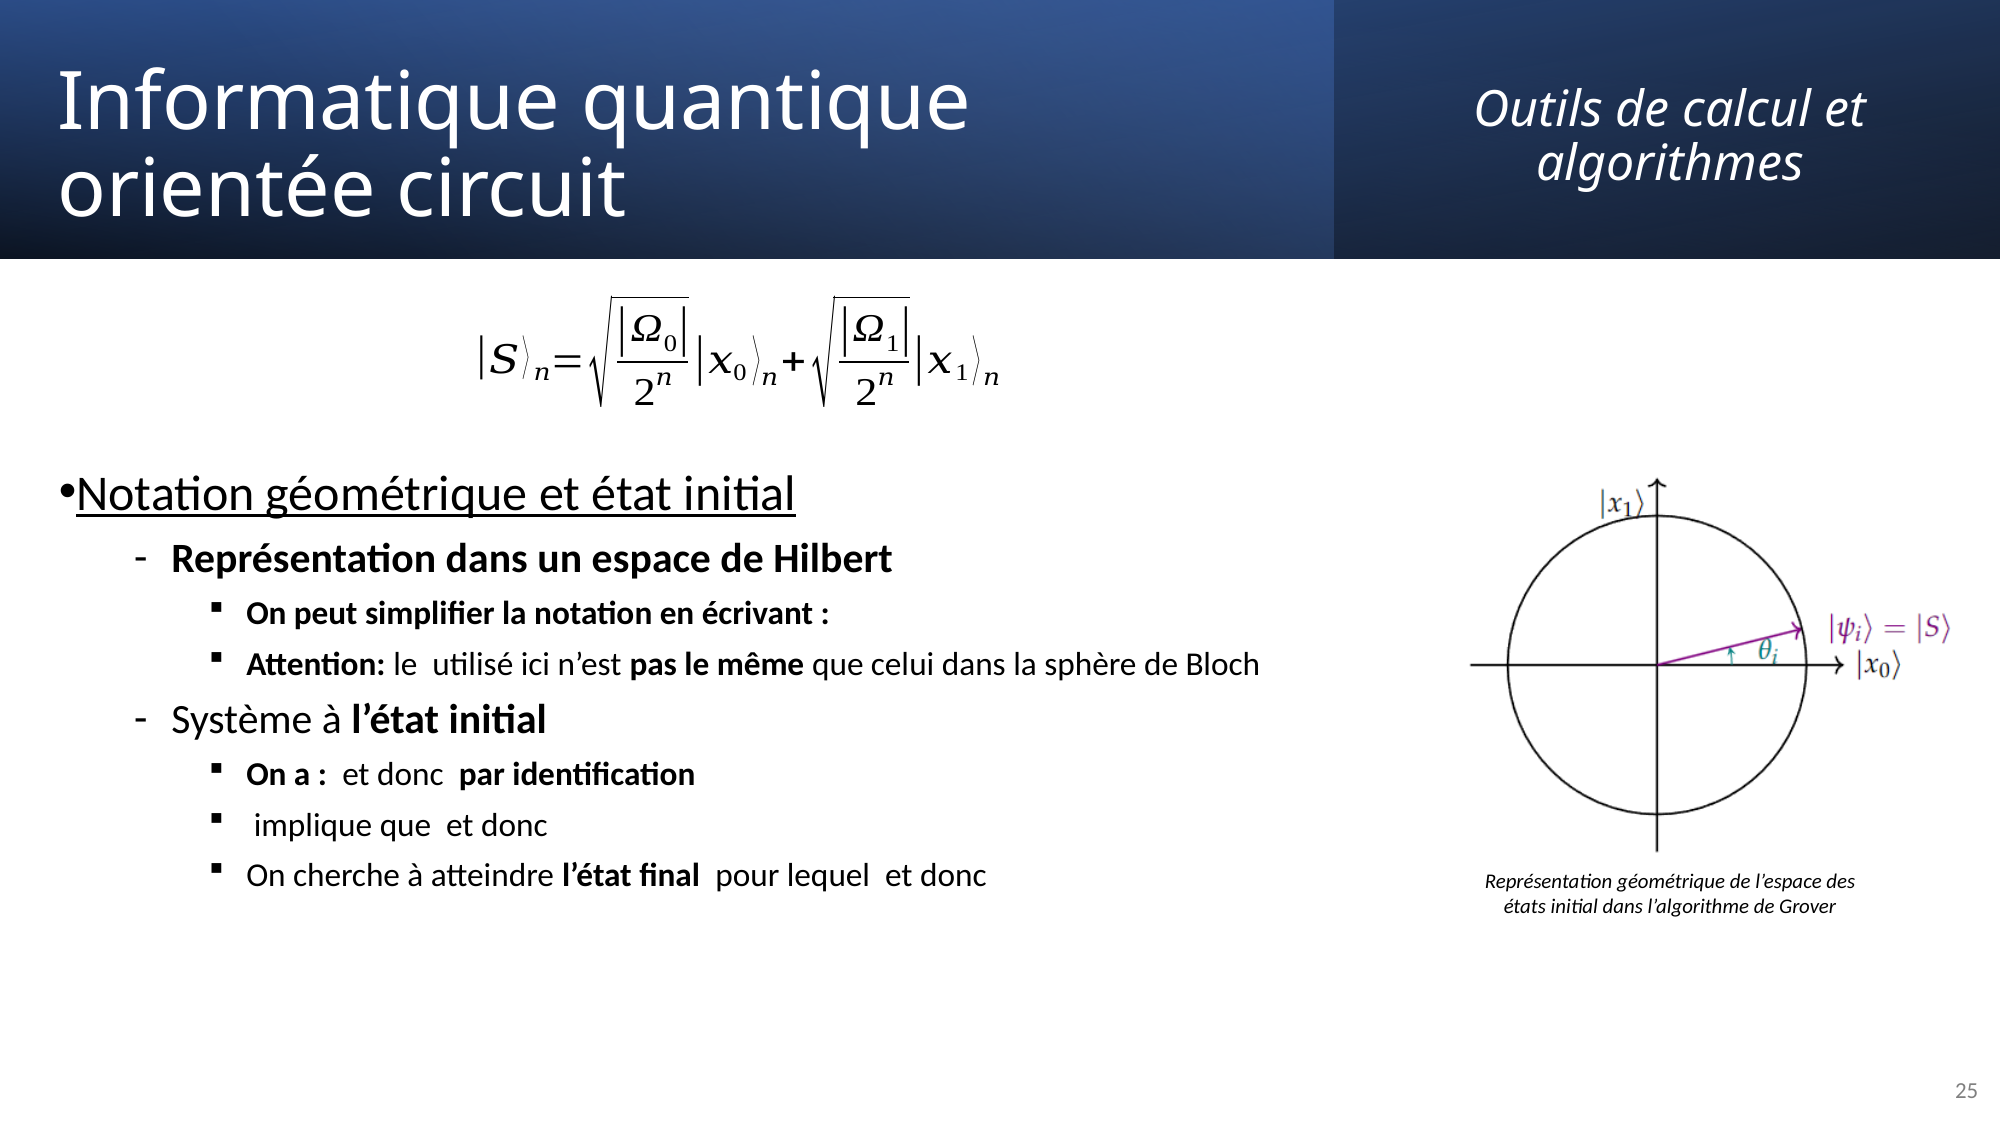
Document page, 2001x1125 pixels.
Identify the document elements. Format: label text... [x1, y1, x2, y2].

text_box [0, 260, 2000, 1125]
text_box [0, 0, 2000, 259]
text_box Représentation géométrique de l’espace des états initial dans l’algorithme de Grover [1456, 861, 1885, 926]
text_box Outils de calcul et algorithmes [1382, 22, 1958, 252]
slide_number 25 [1920, 1058, 1994, 1119]
picture [1432, 456, 1958, 861]
title Informatique quantique orientée circuit [42, 52, 1286, 243]
